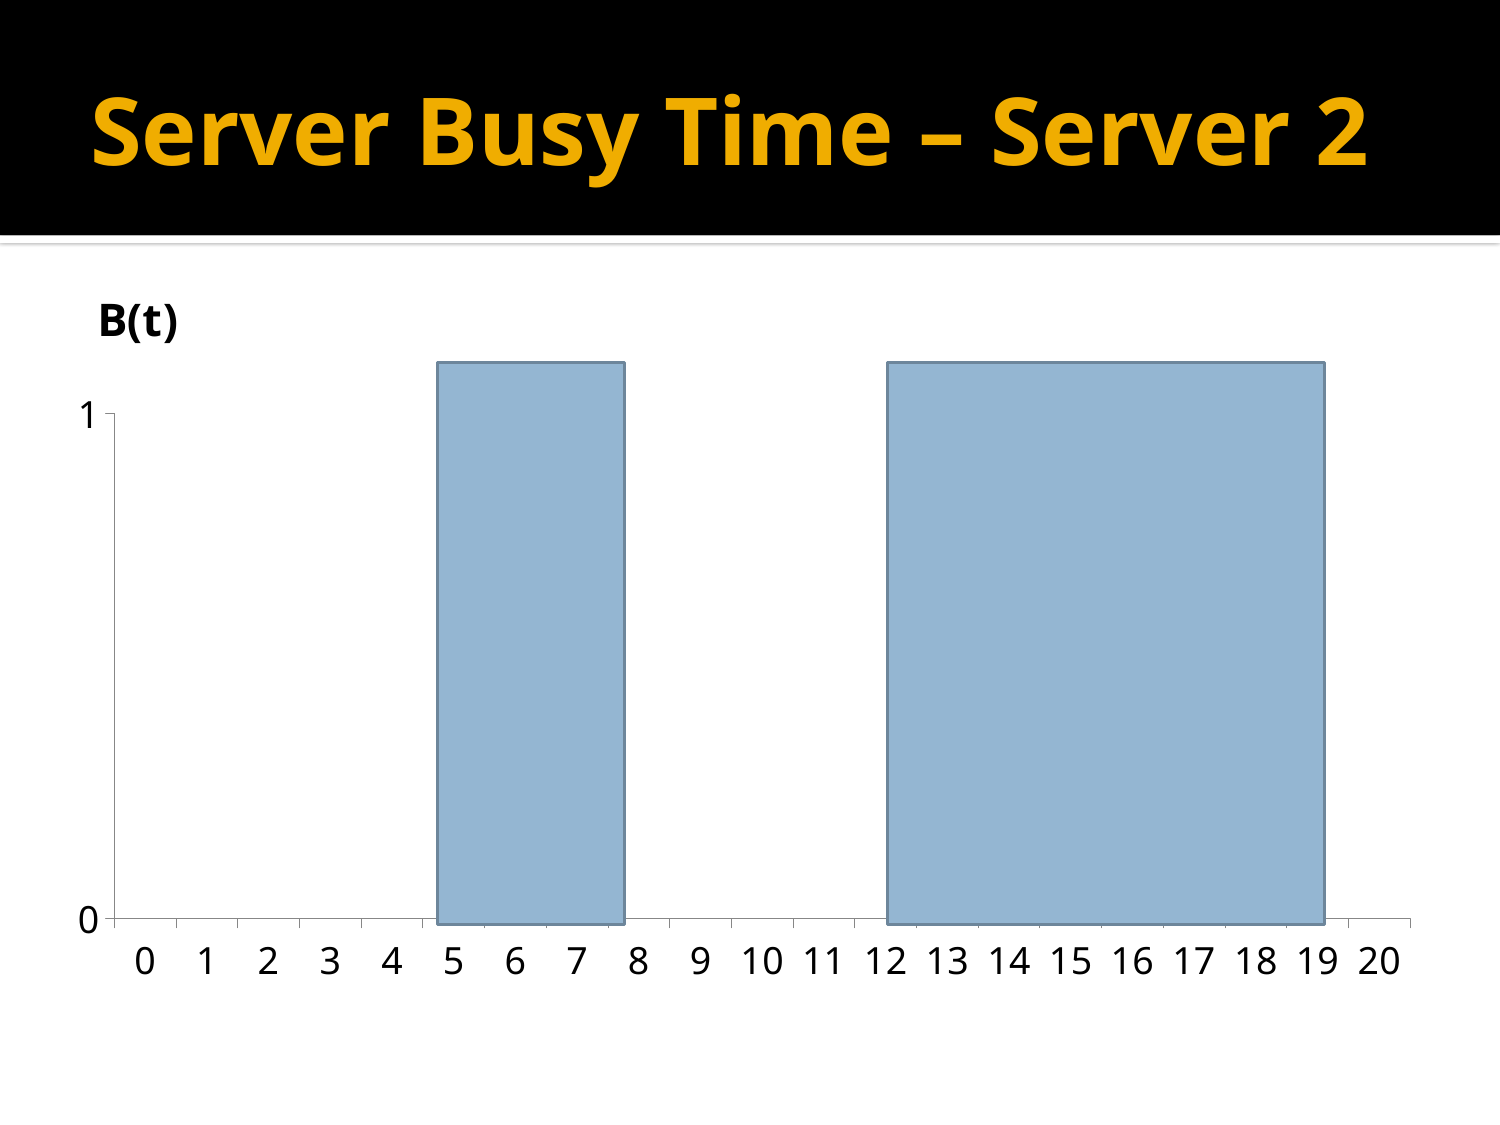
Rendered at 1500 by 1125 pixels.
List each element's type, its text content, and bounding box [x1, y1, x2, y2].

title Server Busy Time – Server 2 [75, 25, 1425, 231]
chart [49, 262, 1438, 1000]
